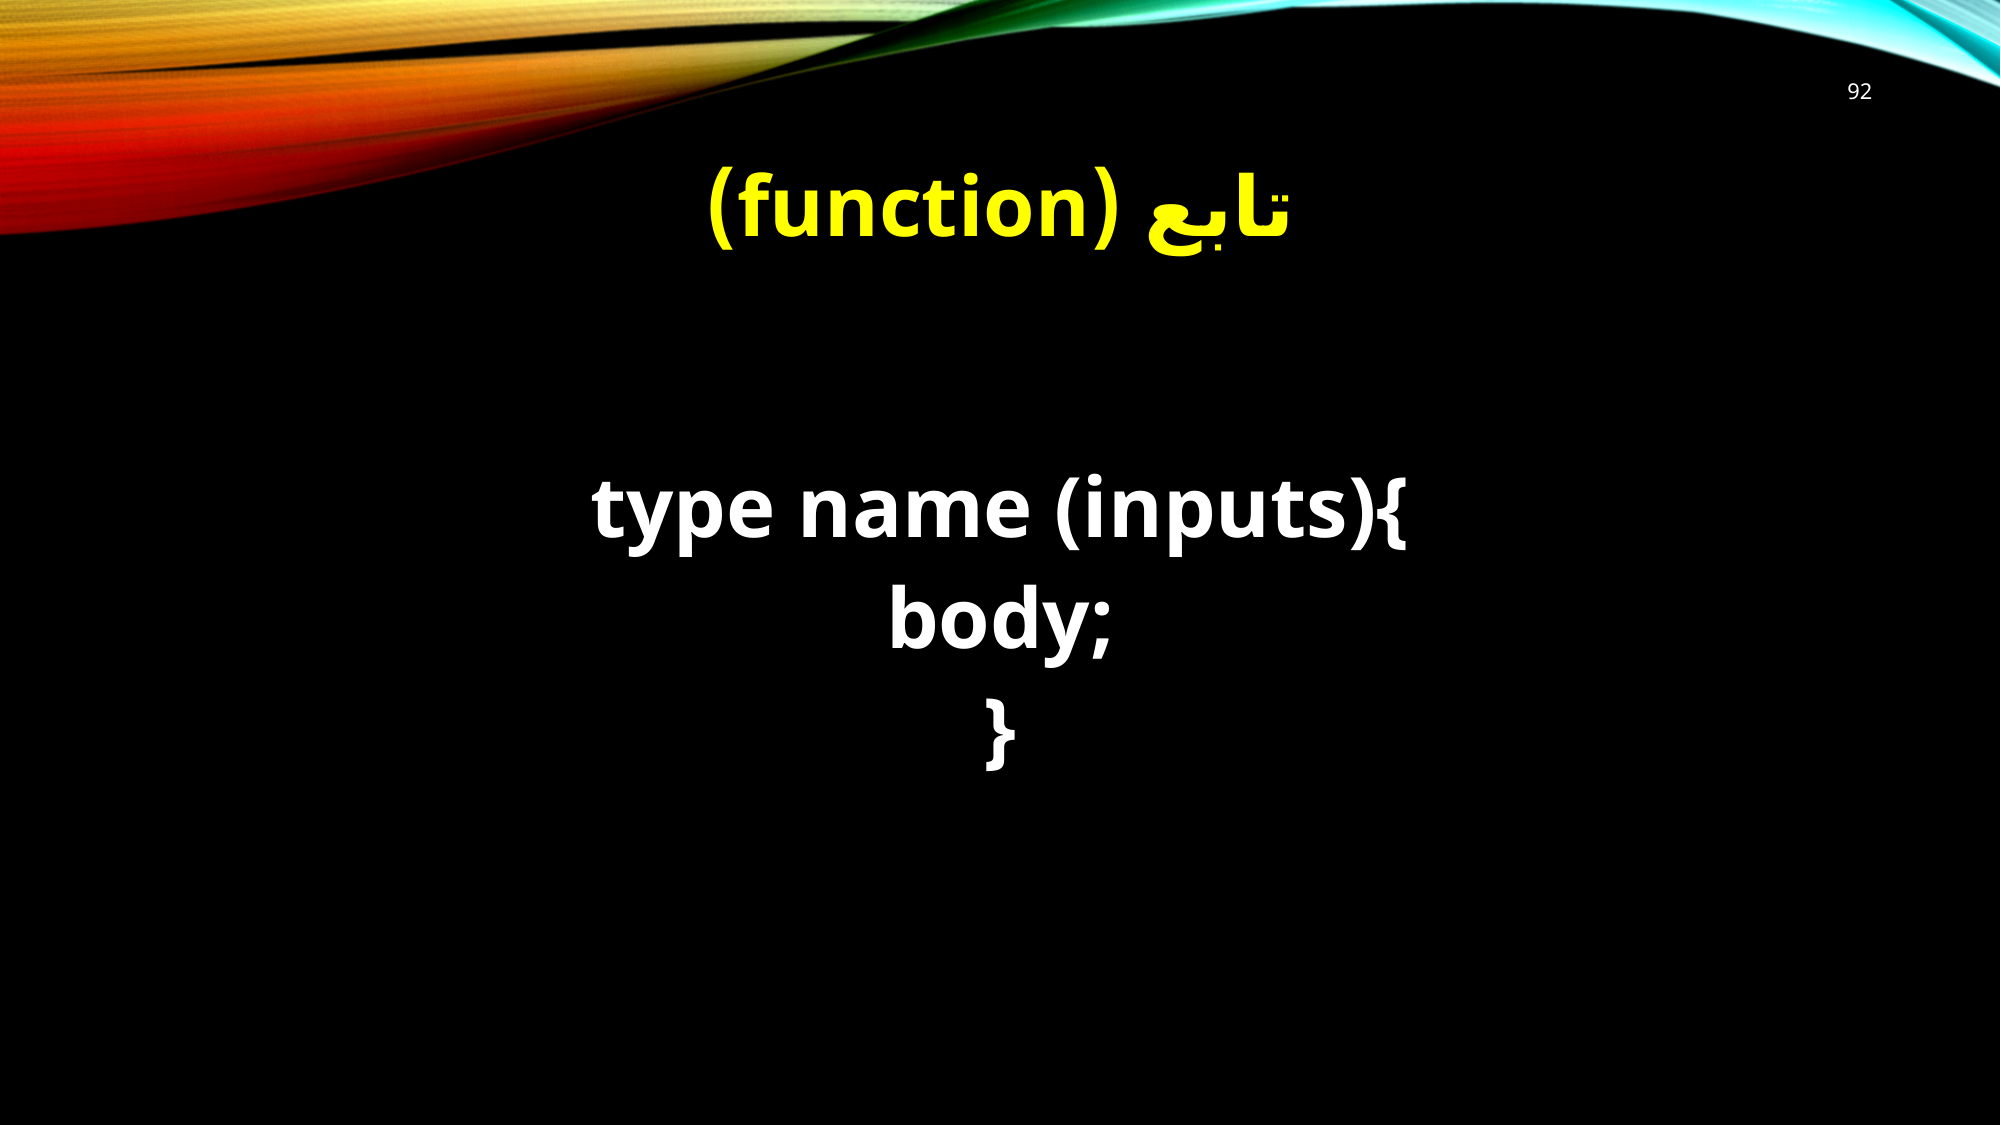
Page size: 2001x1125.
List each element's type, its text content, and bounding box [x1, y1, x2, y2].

title تابع (function) [112, 80, 1888, 338]
list type name (inputs){ body; } [112, 458, 1888, 1021]
slide_number 92 [1437, 62, 1888, 123]
picture [0, 0, 2000, 237]
